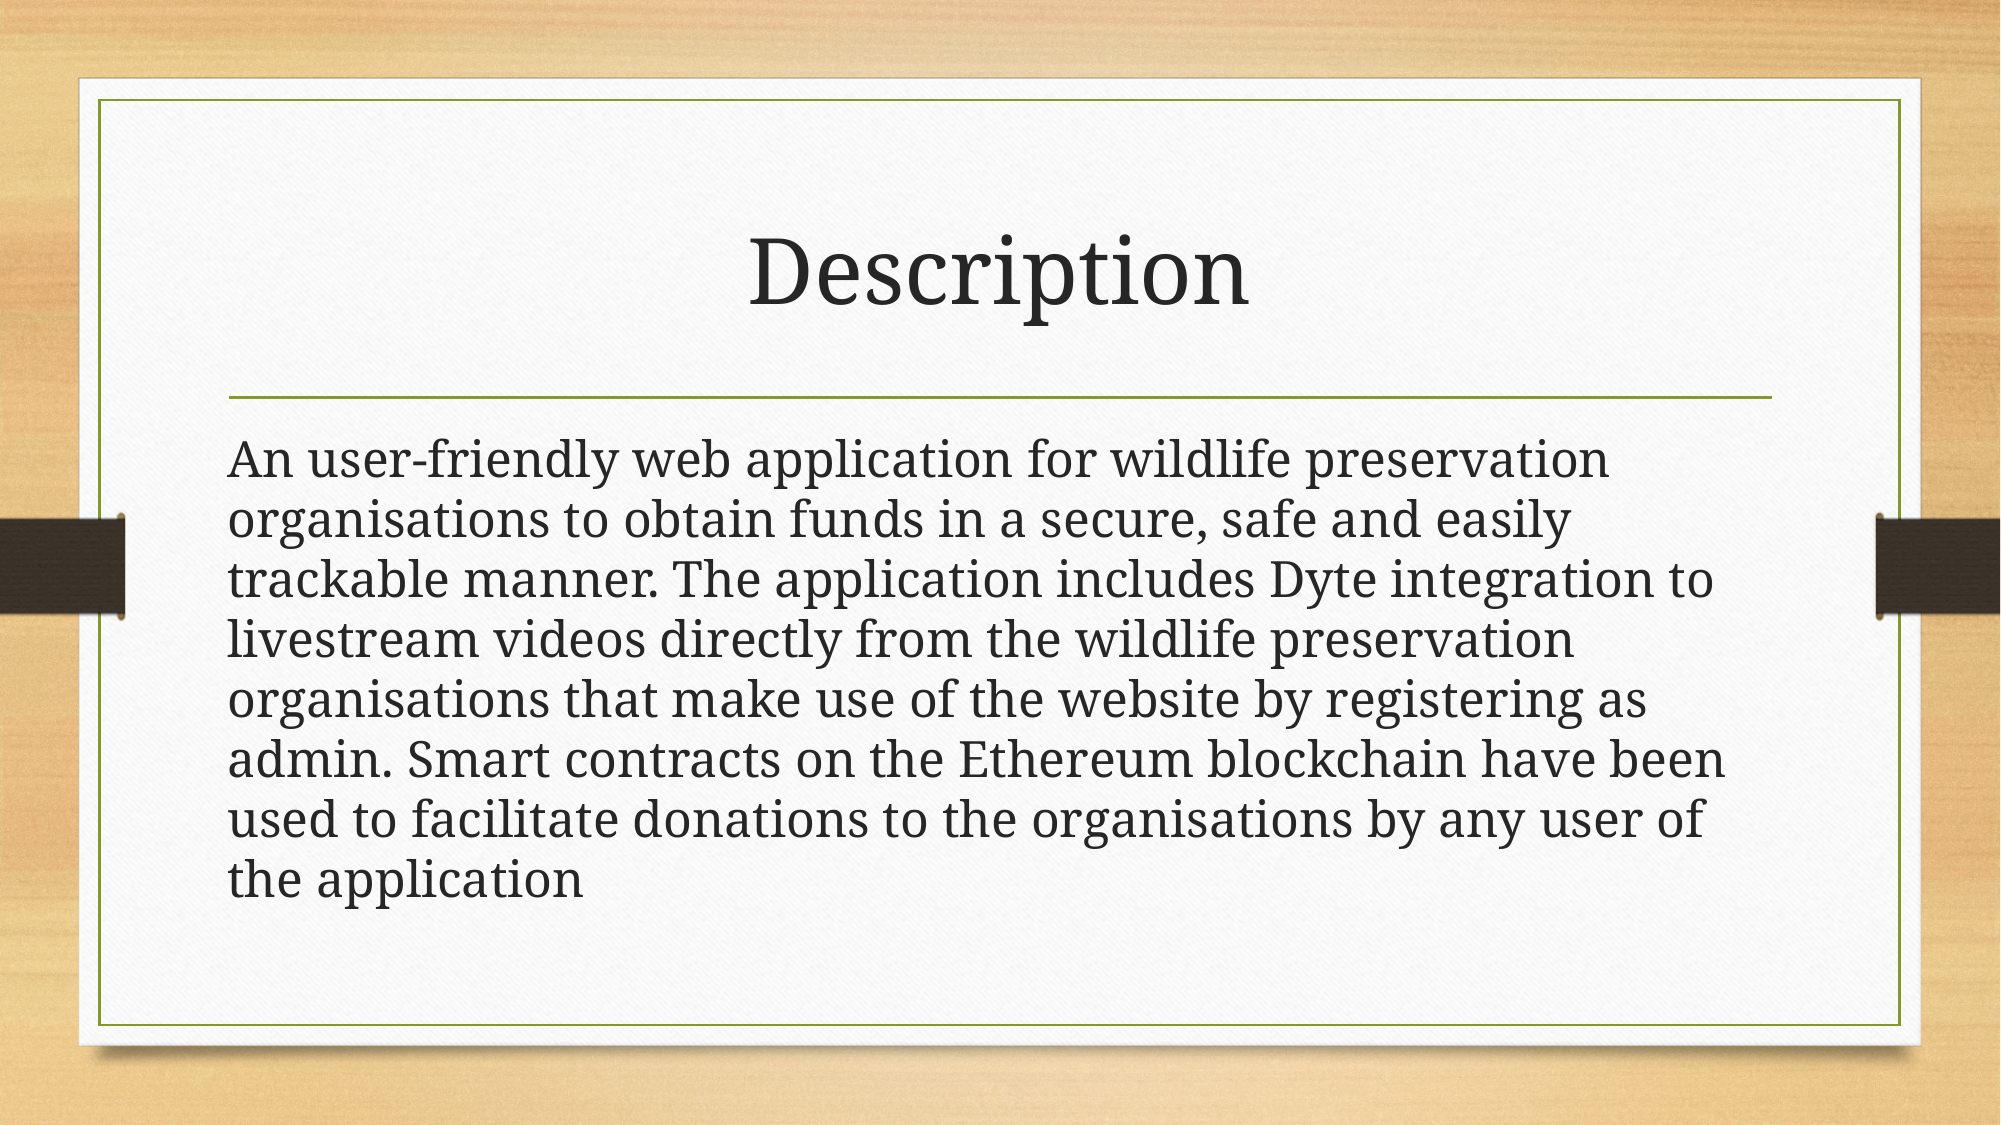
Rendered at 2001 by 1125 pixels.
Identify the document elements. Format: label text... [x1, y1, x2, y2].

picture [0, 0, 2001, 1125]
title Description [212, 161, 1788, 375]
list An user-friendly web application for wildlife preservation organisations to obtain funds in a secure, safe and easily trackable manner. The application includes Dyte integration to livestream videos directly from the wildlife preservation organisations that make use of the website by registering as admin. Smart contracts on the Ethereum blockchain have been used to facilitate donations to the organisations by any user of the application [212, 419, 1788, 964]
